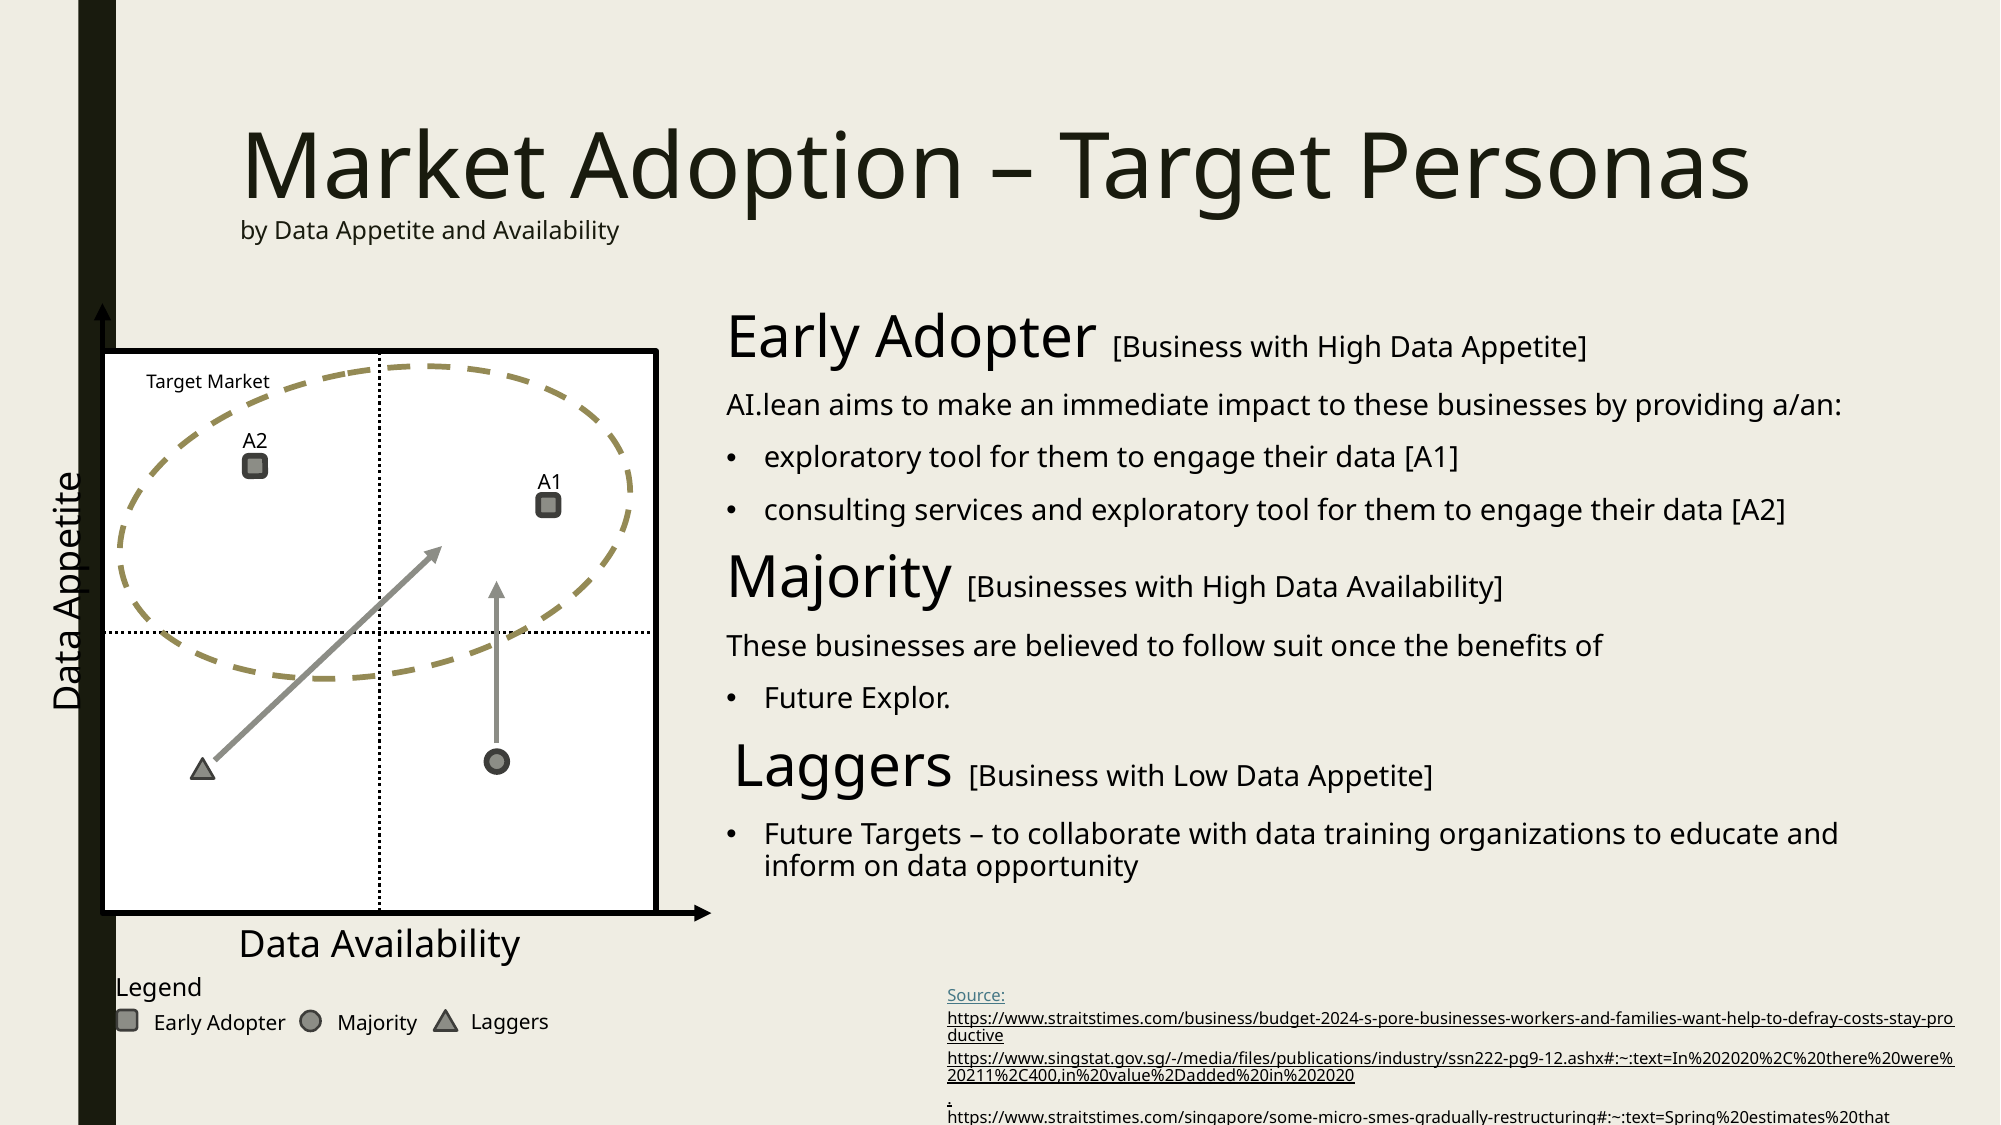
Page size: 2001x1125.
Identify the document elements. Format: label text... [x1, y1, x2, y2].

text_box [102, 964, 626, 1043]
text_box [214, 546, 442, 761]
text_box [35, 303, 712, 962]
title Market Adoption – Target Personas by Data Appetite and Availability [225, 112, 1800, 303]
text_box Early Adopter [Business with High Data Appetite] AI.lean aims to make an immediate impact to these businesses by providing a/an: exploratory tool for them to engage their data [A1] consulting services and exploratory tool for them to engage their data [A2] Majority [Businesses with High Data Availability] These businesses are believed to follow suit once the benefits of Future Explor. Laggers [Business with Low Data Appetite] Future Targets – to collaborate with data training organizations to educate and inform on data opportunity [711, 299, 1863, 958]
text_box Source: https://www.straitstimes.com/business/budget-2024-s-pore-businesses-workers-and-families-want-help-to-defray-costs-stay-productive https://www.singstat.gov.sg/-/media/files/publications/industry/ssn222-pg9-12.ashx#:~:text=In%202020%2C%20there%20were%20211%2C400,in%20value%2Dadded%20in%202020. https://www.straitstimes.com/singapore/some-micro-smes-gradually-restructuring#:~:text=Spring%20estimates%20that%20about%2070,parts%20of%20their%20business%20processes. [932, 977, 1975, 1122]
